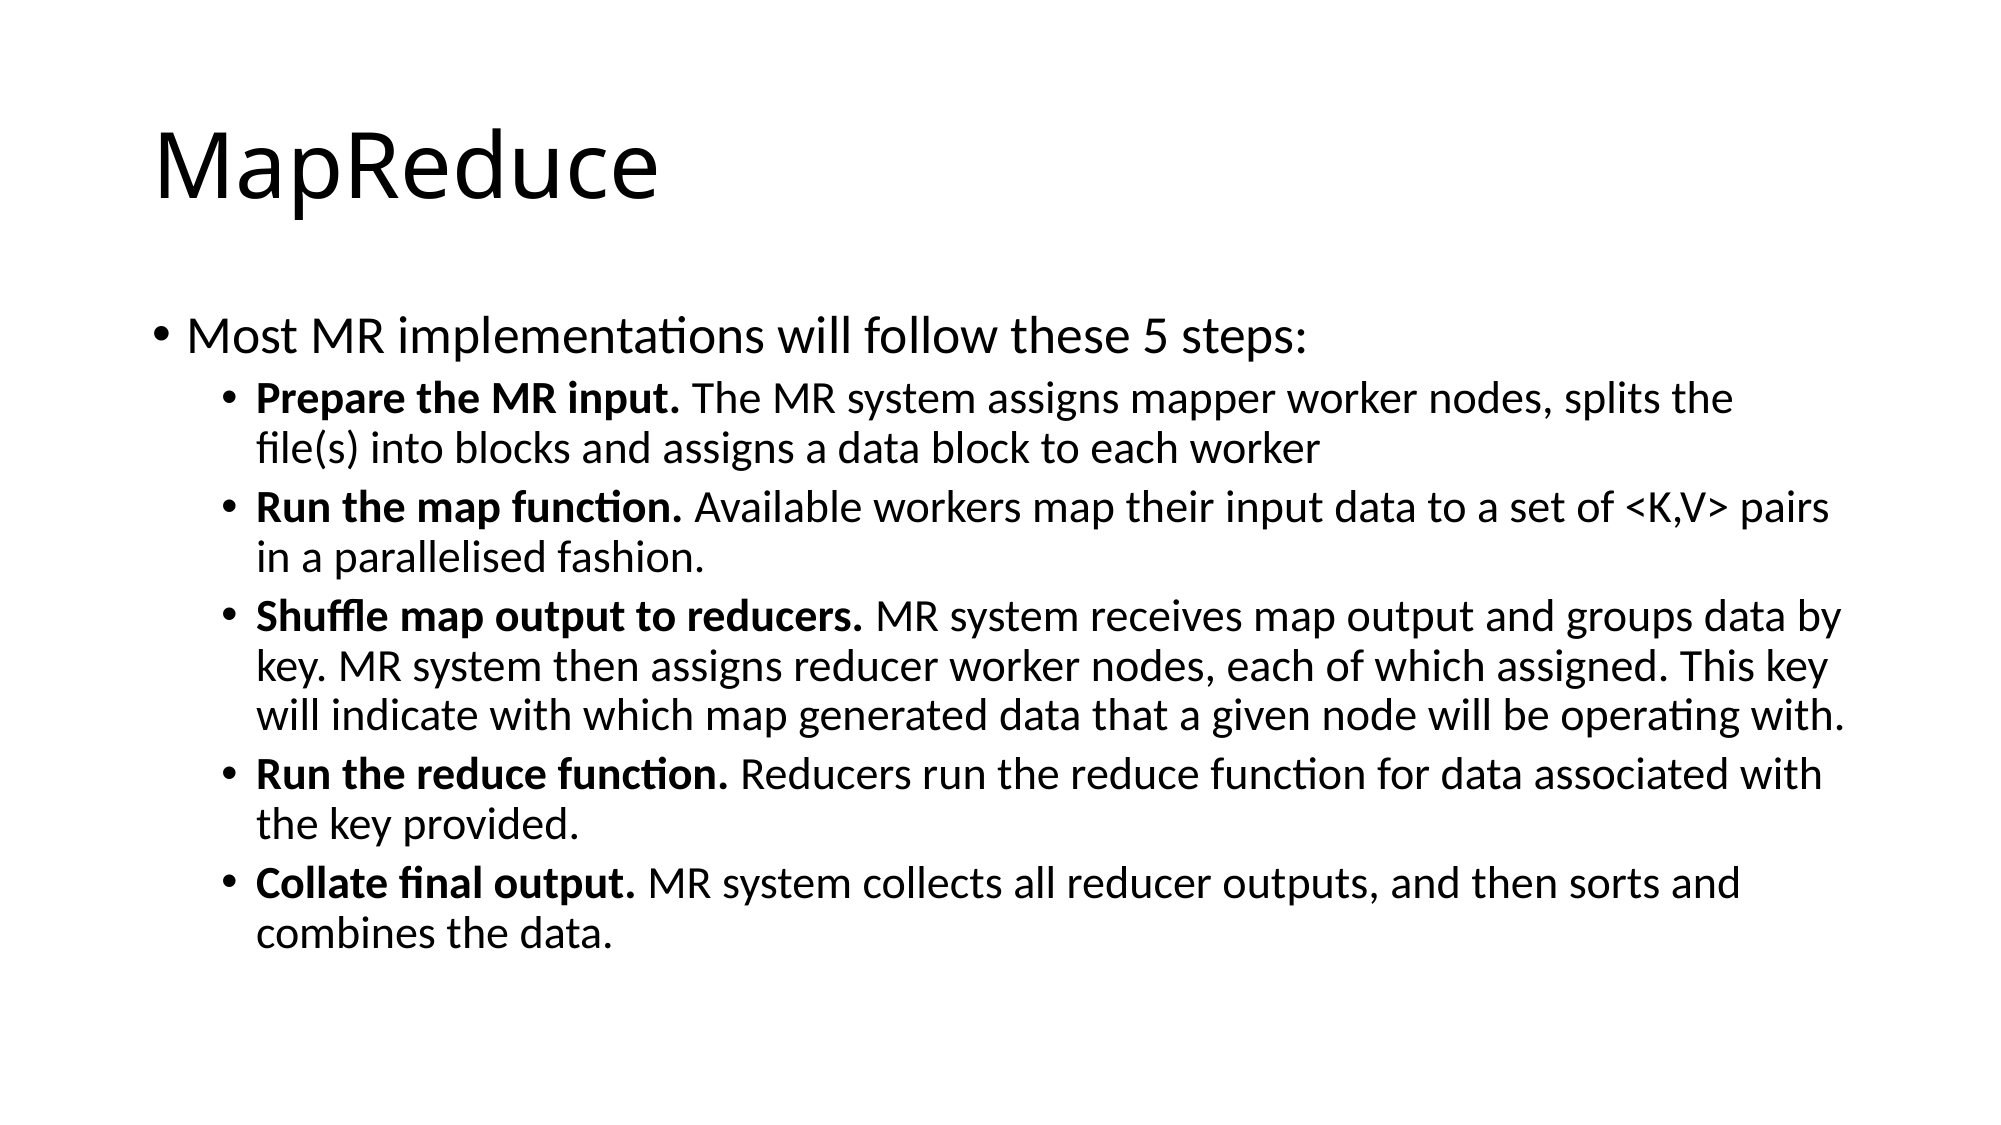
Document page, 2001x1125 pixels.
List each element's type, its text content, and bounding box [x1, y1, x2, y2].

list Most MR implementations will follow these 5 steps: Prepare the MR input. The MR system assigns mapper worker nodes, splits the file(s) into blocks and assigns a data block to each worker Run the map function. Available workers map their input data to a set of <K,V> pairs in a parallelised fashion. Shuffle map output to reducers. MR system receives map output and groups data by key. MR system then assigns reducer worker nodes, each of which assigned. This key will indicate with which map generated data that a given node will be operating with. Run the reduce function. Reducers run the reduce function for data associated with the key provided. Collate final output. MR system collects all reducer outputs, and then sorts and combines the data. [137, 299, 1863, 1014]
title MapReduce [137, 59, 1863, 278]
